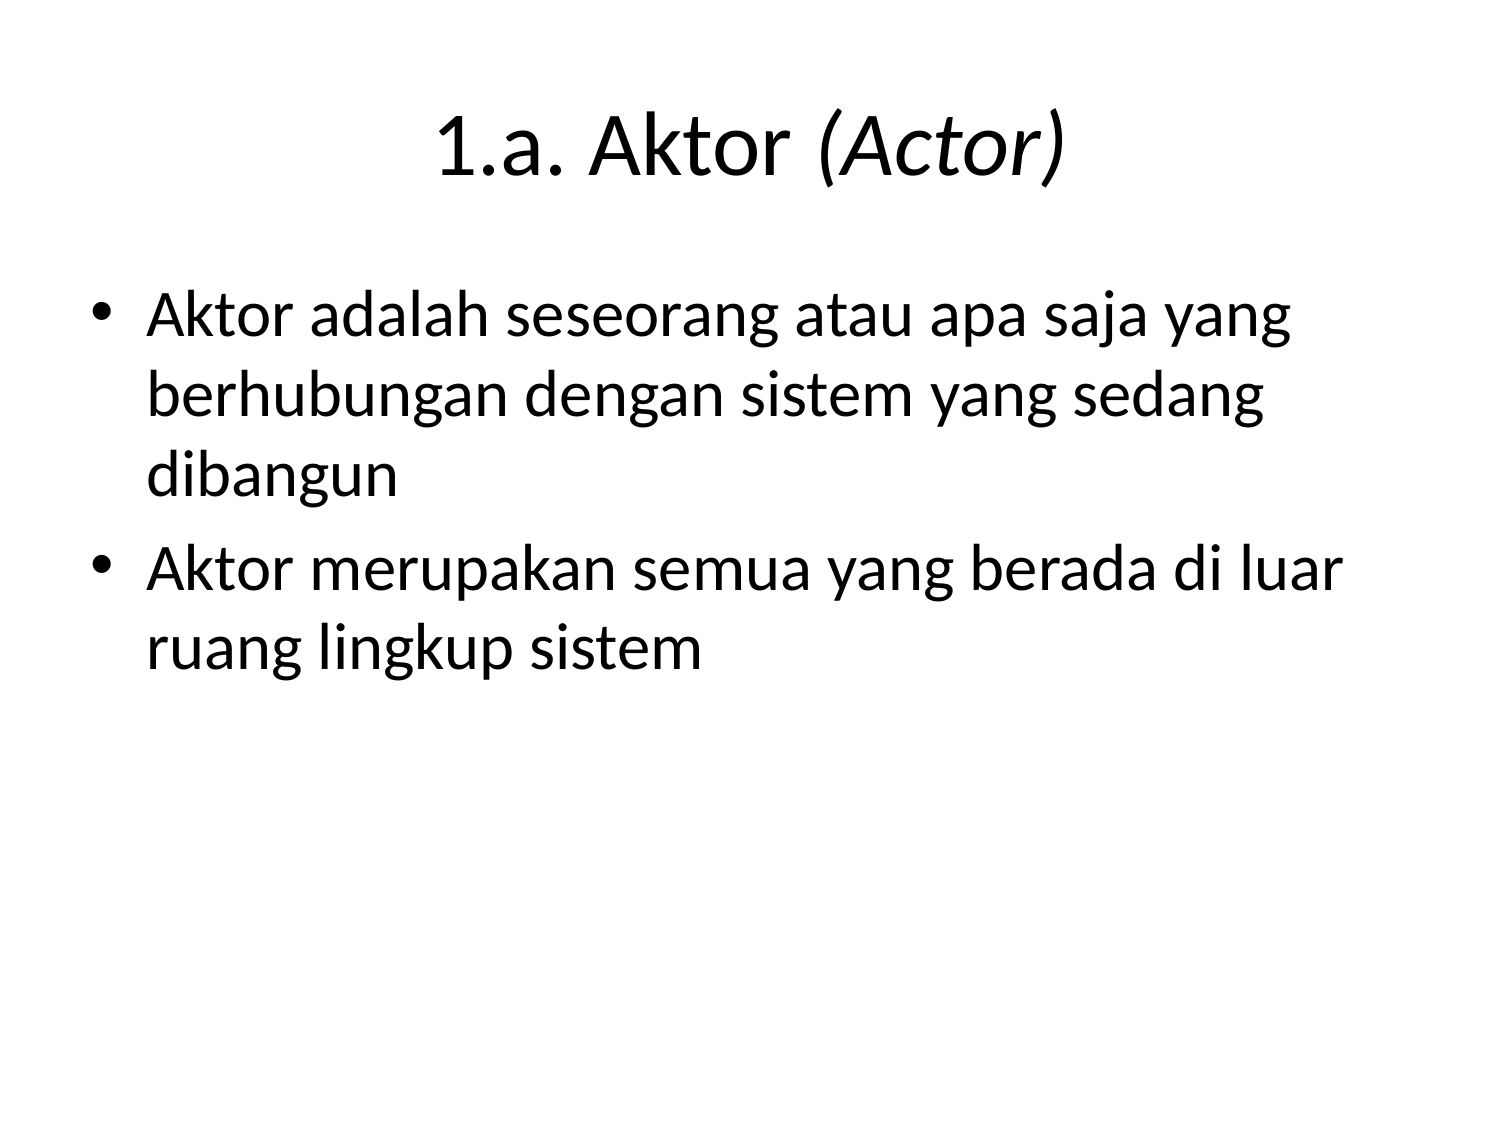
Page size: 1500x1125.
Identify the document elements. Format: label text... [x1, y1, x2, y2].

list Aktor adalah seseorang atau apa saja yang berhubungan dengan sistem yang sedang dibangun Aktor merupakan semua yang berada di luar ruang lingkup sistem [75, 262, 1425, 1005]
title 1.a. Aktor (Actor) [75, 45, 1425, 233]
